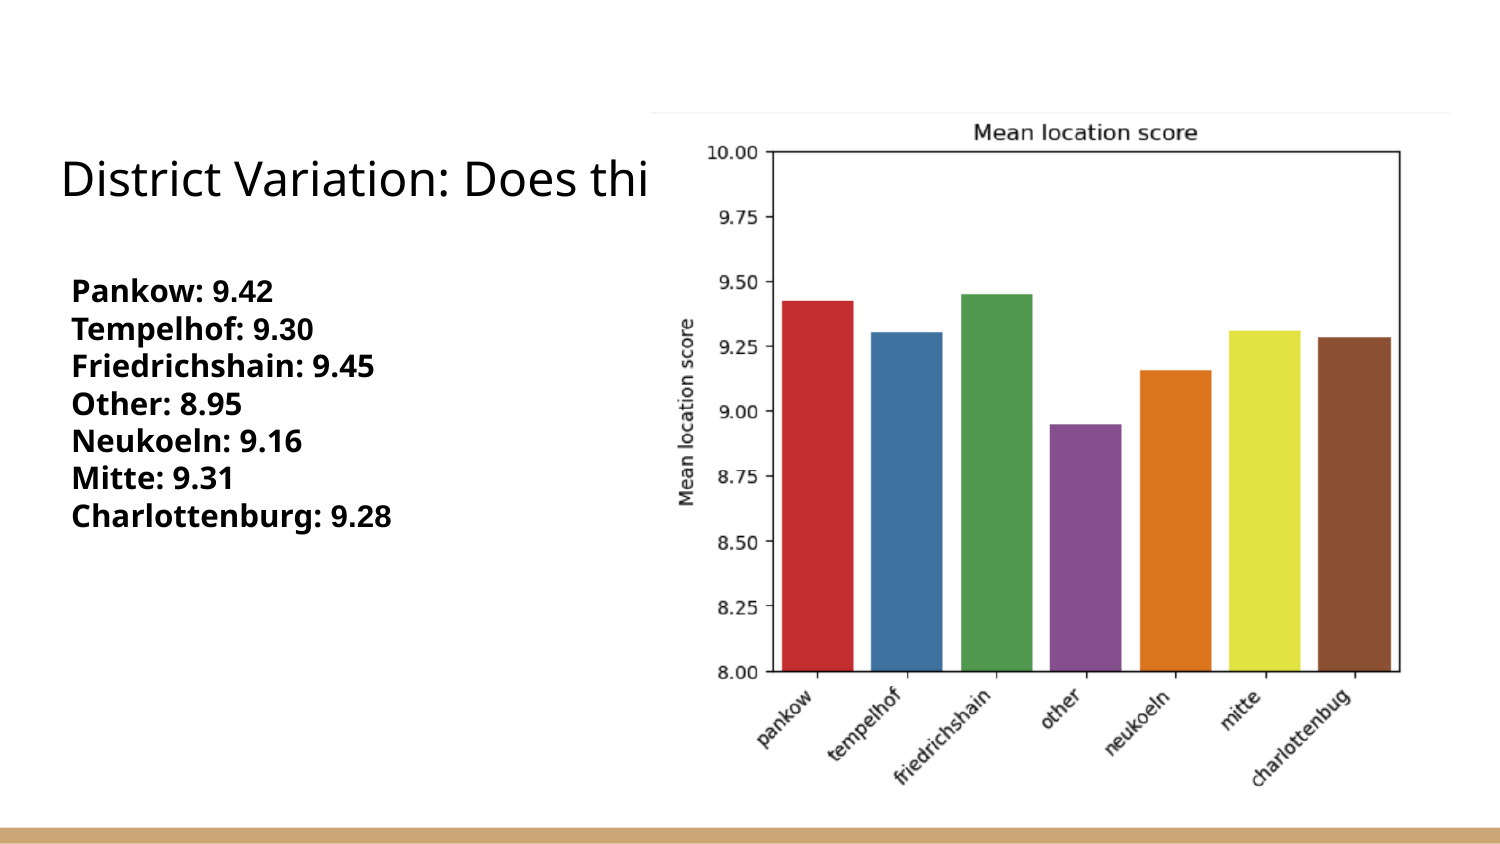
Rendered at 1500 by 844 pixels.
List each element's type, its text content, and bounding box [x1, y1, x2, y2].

picture [650, 112, 1450, 794]
text_box Pankow: 9.42 Tempelhof: 9.30 Friedrichshain: 9.45 Other: 8.95 Neukoeln: 9.16 Mitte: 9.31 Charlottenburg: 9.28 [55, 256, 474, 650]
title District Variation: Does this depend on the location itself? [45, 84, 1444, 221]
